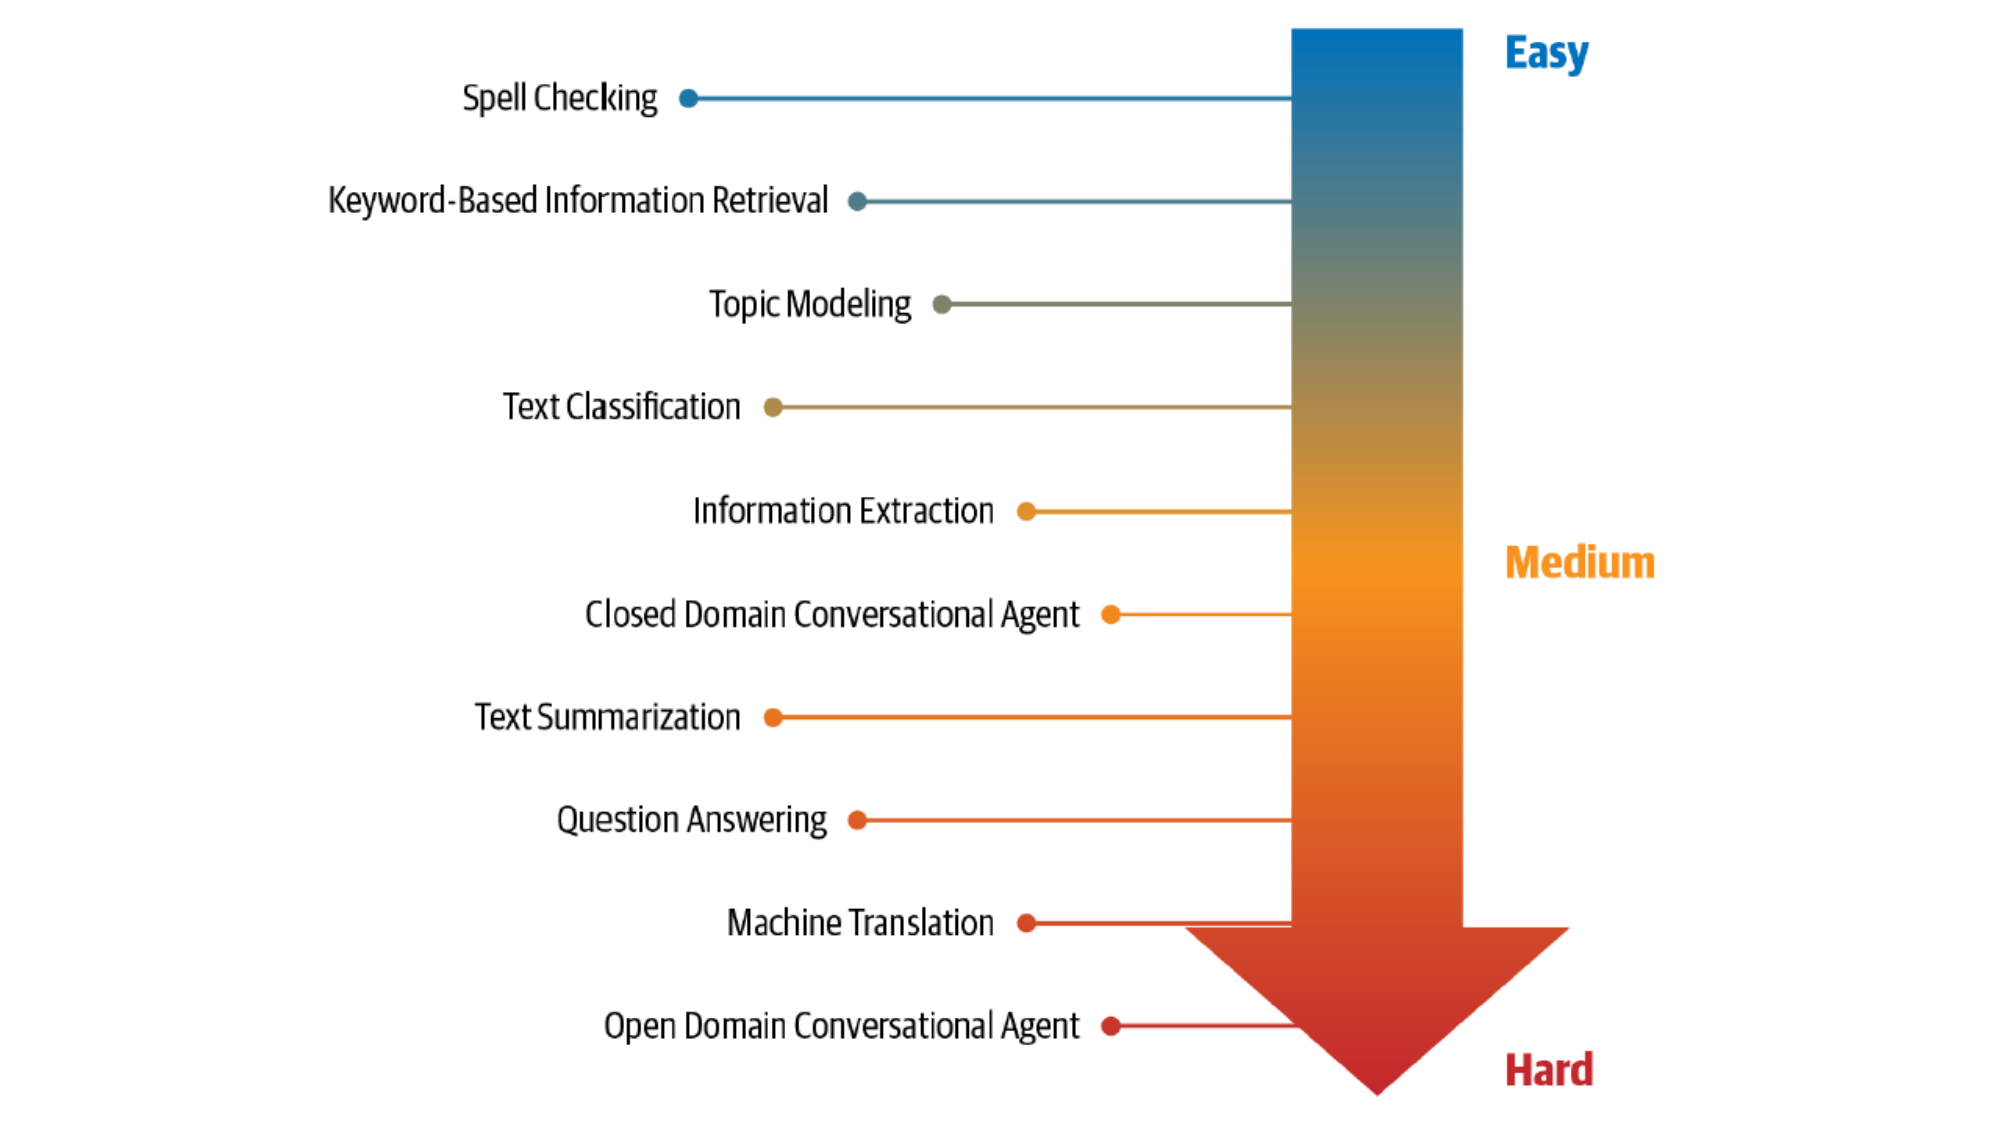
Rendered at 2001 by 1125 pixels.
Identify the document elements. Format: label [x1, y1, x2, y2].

picture [255, 8, 1745, 1117]
